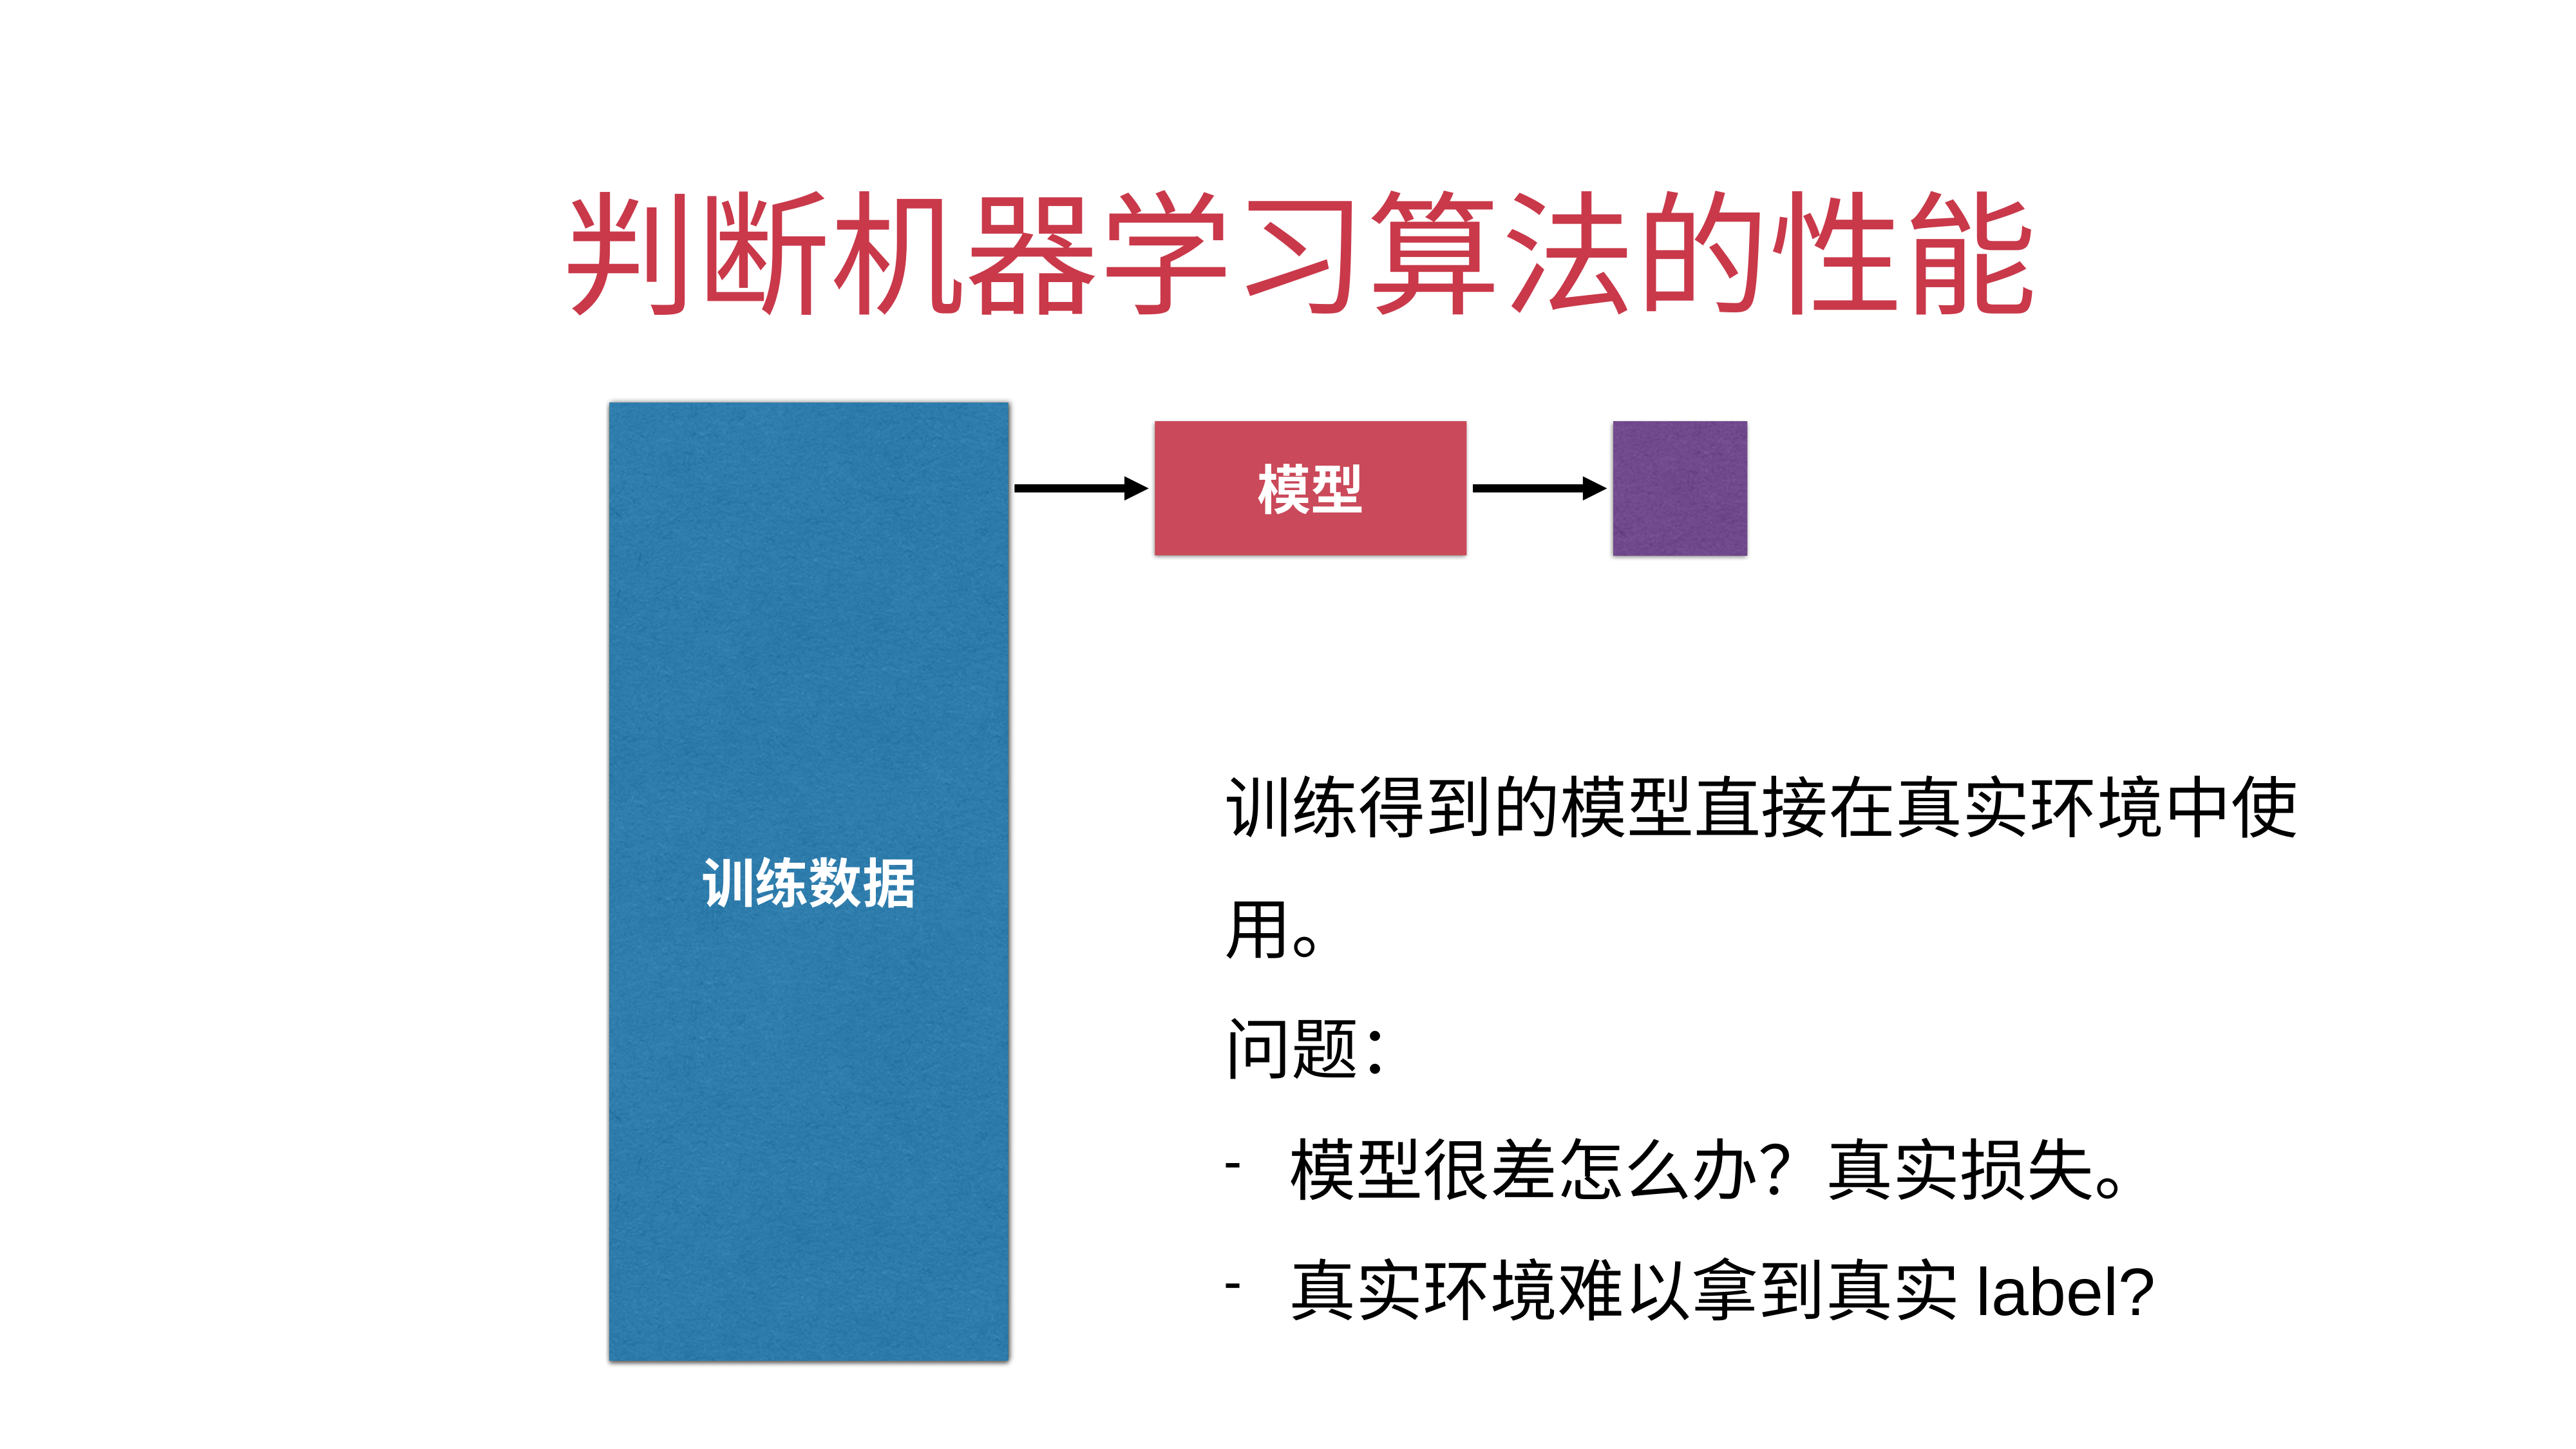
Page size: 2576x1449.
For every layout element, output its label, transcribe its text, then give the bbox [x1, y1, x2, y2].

title 判断机器学习算法的性能 [187, 122, 2389, 337]
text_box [1014, 421, 1467, 556]
text_box 训练得到的模型直接在真实环境中使用。 问题： 模型很差怎么办？真实损失。 真实环境难以拿到真实label? [1218, 719, 2435, 1334]
text_box [1613, 421, 1748, 556]
text_box [1473, 484, 1607, 493]
text_box 训练数据 [609, 402, 1009, 1361]
